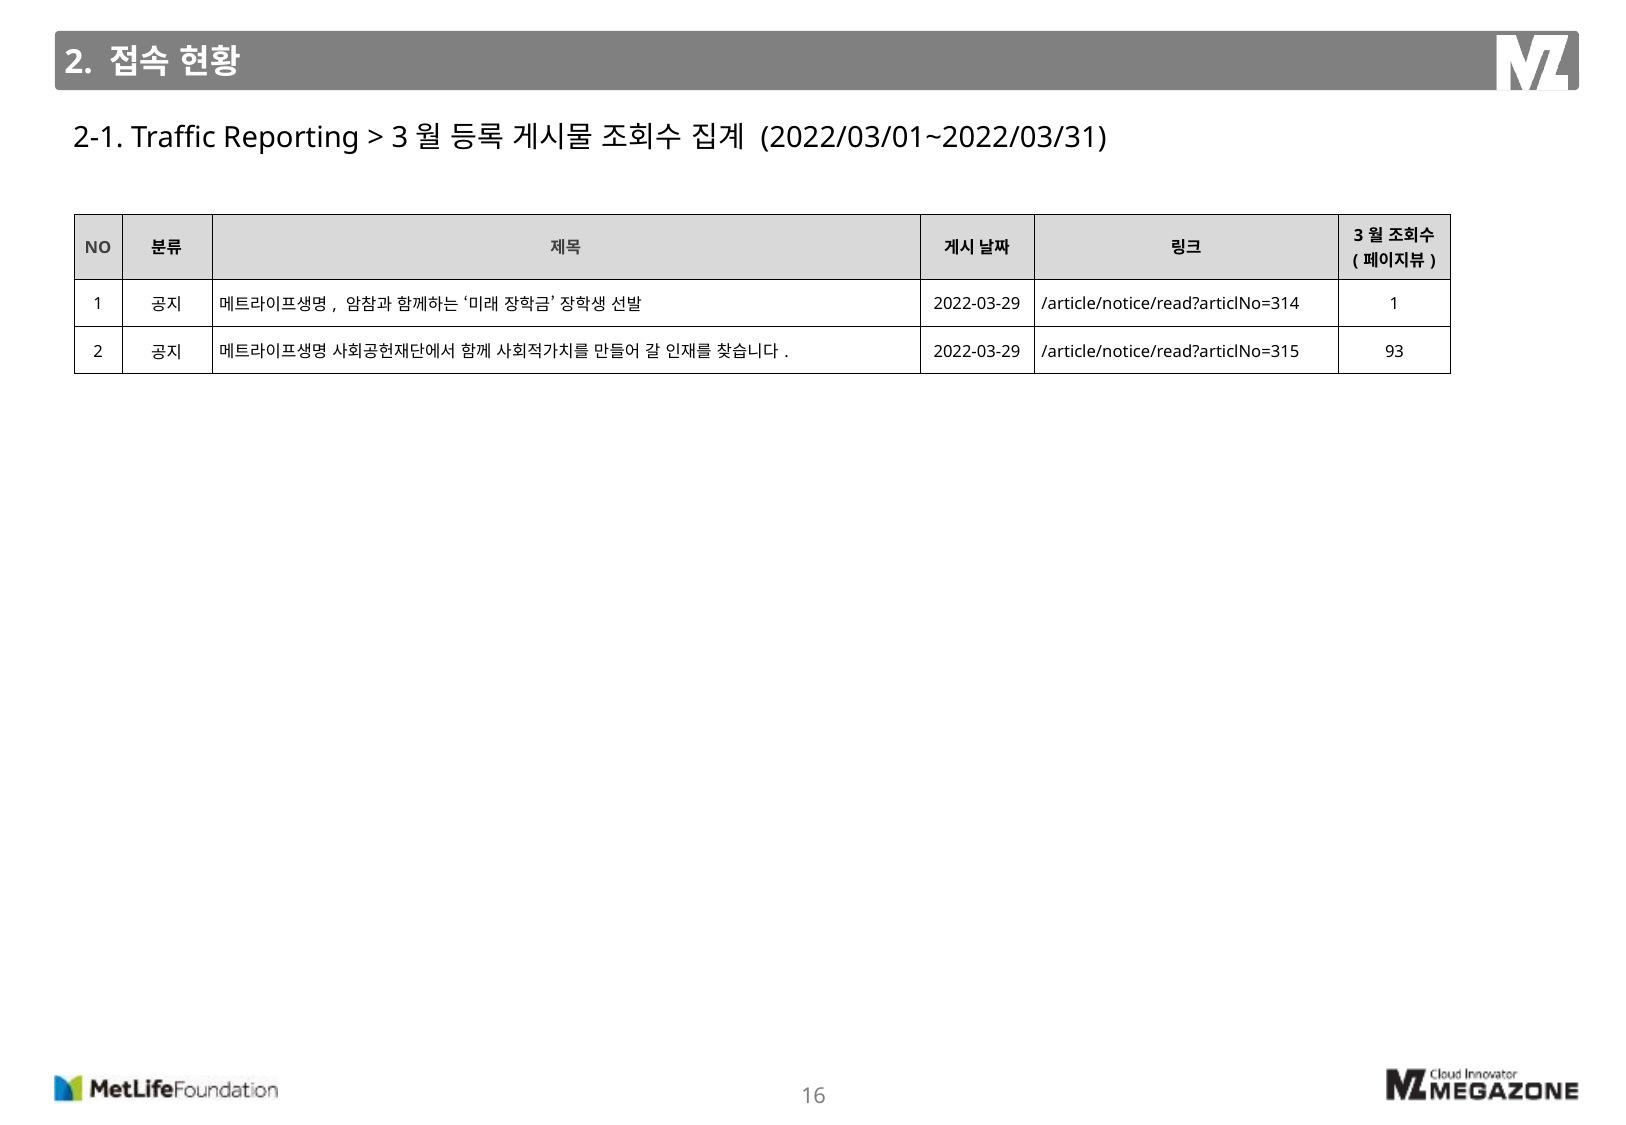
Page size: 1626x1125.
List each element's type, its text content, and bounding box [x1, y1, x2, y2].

text_box 2. 접속 현황 [56, 32, 303, 88]
table_cell /article/notice/read?articlNo=315 [1035, 327, 1338, 373]
table_cell 93 [1339, 327, 1450, 373]
table_header 게시 날짜 [921, 215, 1034, 279]
table_header 3월 조회수 (페이지뷰) [1339, 215, 1450, 279]
picture [54, 1075, 278, 1104]
text_box 2-1. Traffic Reporting > 3월 등록 게시물 조회수 집계 (2022/03/01~2022/03/31) [65, 110, 1255, 161]
table_cell 공지 [123, 280, 212, 326]
picture [1385, 1067, 1580, 1102]
slide_number 16 [792, 1076, 835, 1118]
picture [1496, 35, 1568, 90]
table_cell 2 [75, 327, 122, 373]
table_header NO [75, 215, 122, 279]
table_cell 메트라이프생명 사회공헌재단에서 함께 사회적가치를 만들어 갈 인재를 찾습니다. [213, 327, 920, 373]
table_header 제목 [213, 215, 920, 279]
table_header 분류 [123, 215, 212, 279]
table_cell 2022-03-29 [921, 280, 1034, 326]
table_cell 2022-03-29 [921, 327, 1034, 373]
table_header 링크 [1035, 215, 1338, 279]
table_cell 1 [75, 280, 122, 326]
table_cell 공지 [123, 327, 212, 373]
table_cell 1 [1339, 280, 1450, 326]
table_cell 메트라이프생명, 암참과 함께하는 ‘미래 장학금’ 장학생 선발 [213, 280, 920, 326]
table_cell /article/notice/read?articlNo=314 [1035, 280, 1338, 326]
